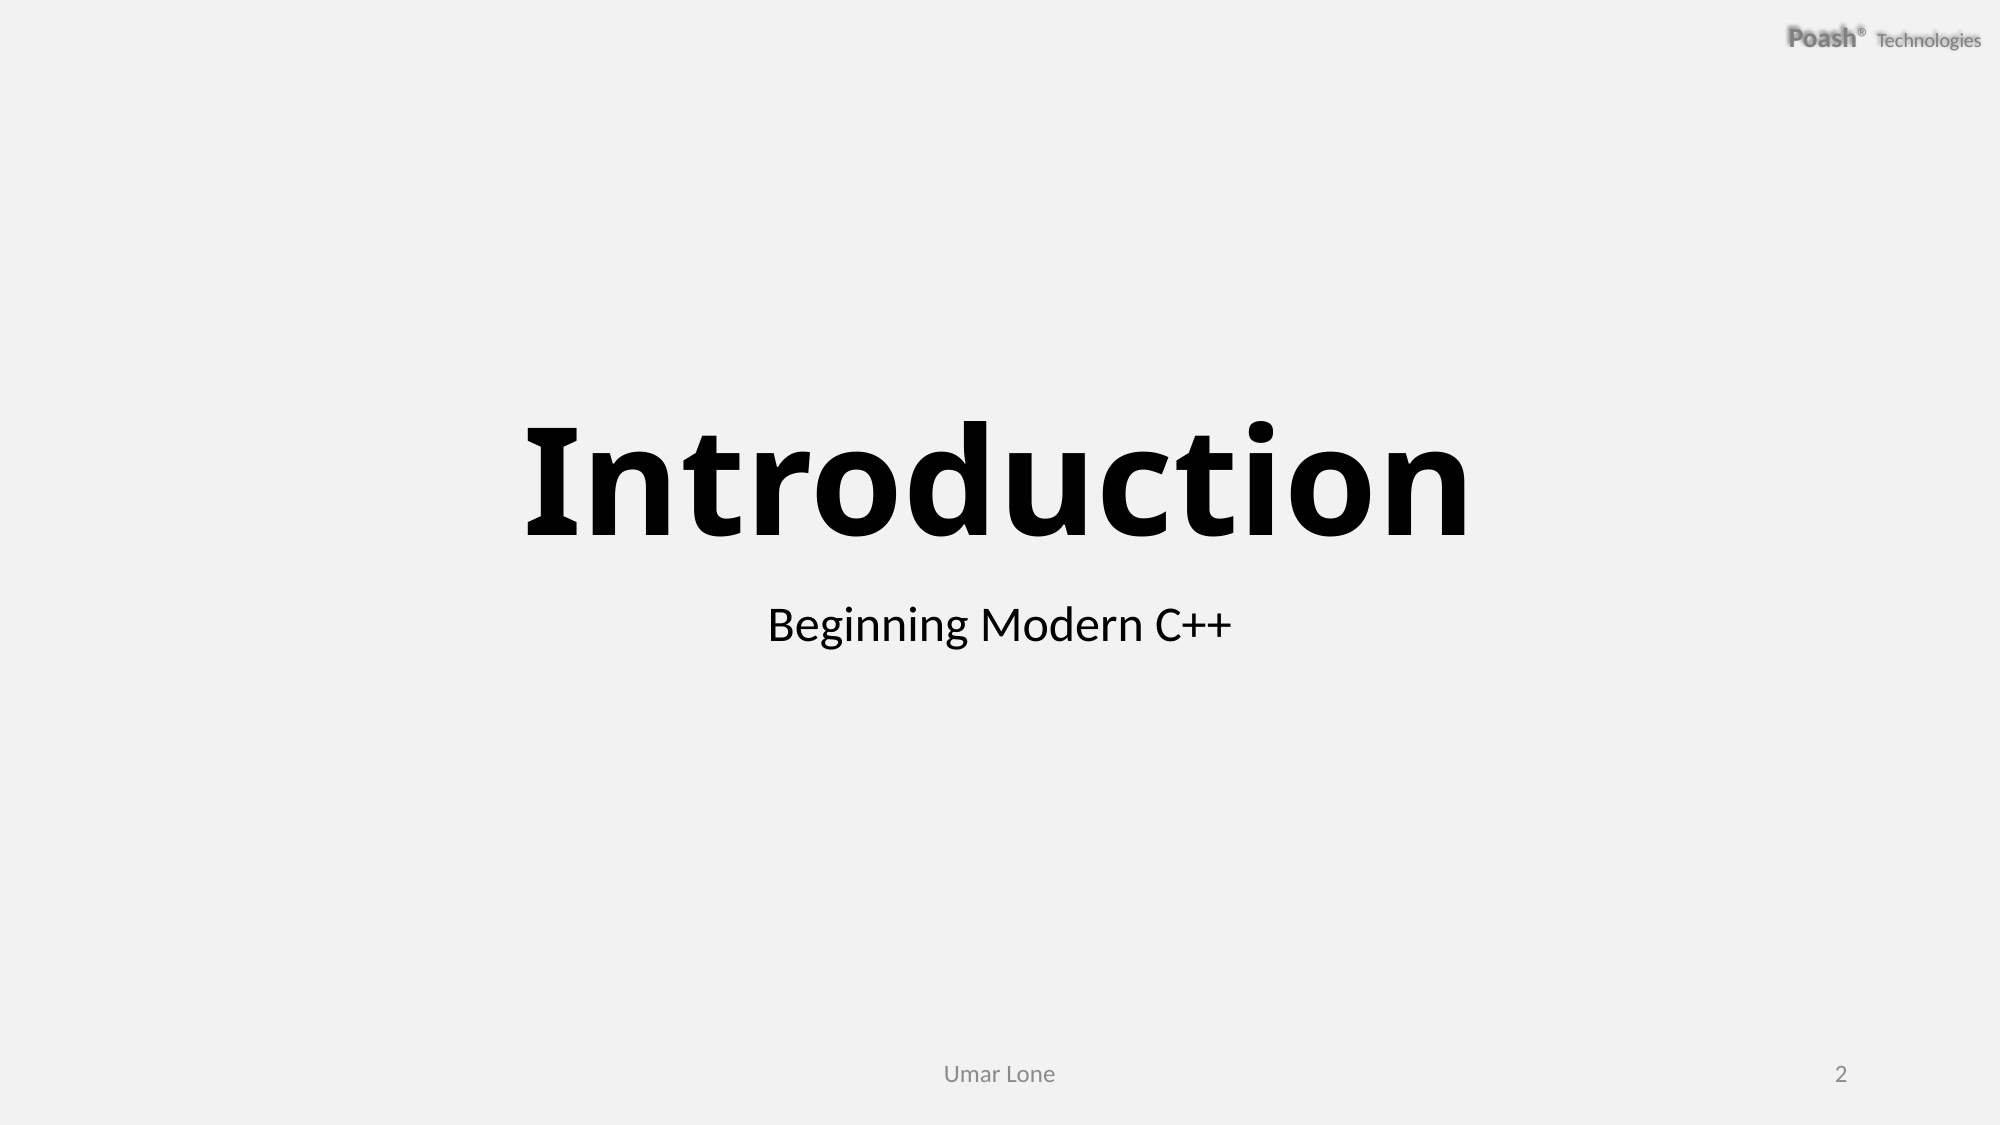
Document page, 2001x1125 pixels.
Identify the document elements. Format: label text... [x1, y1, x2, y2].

subtitle Beginning Modern C++ [249, 590, 1750, 863]
footer Umar Lone [662, 1042, 1338, 1103]
slide_number 2 [1412, 1042, 1863, 1103]
title Introduction [249, 184, 1750, 576]
